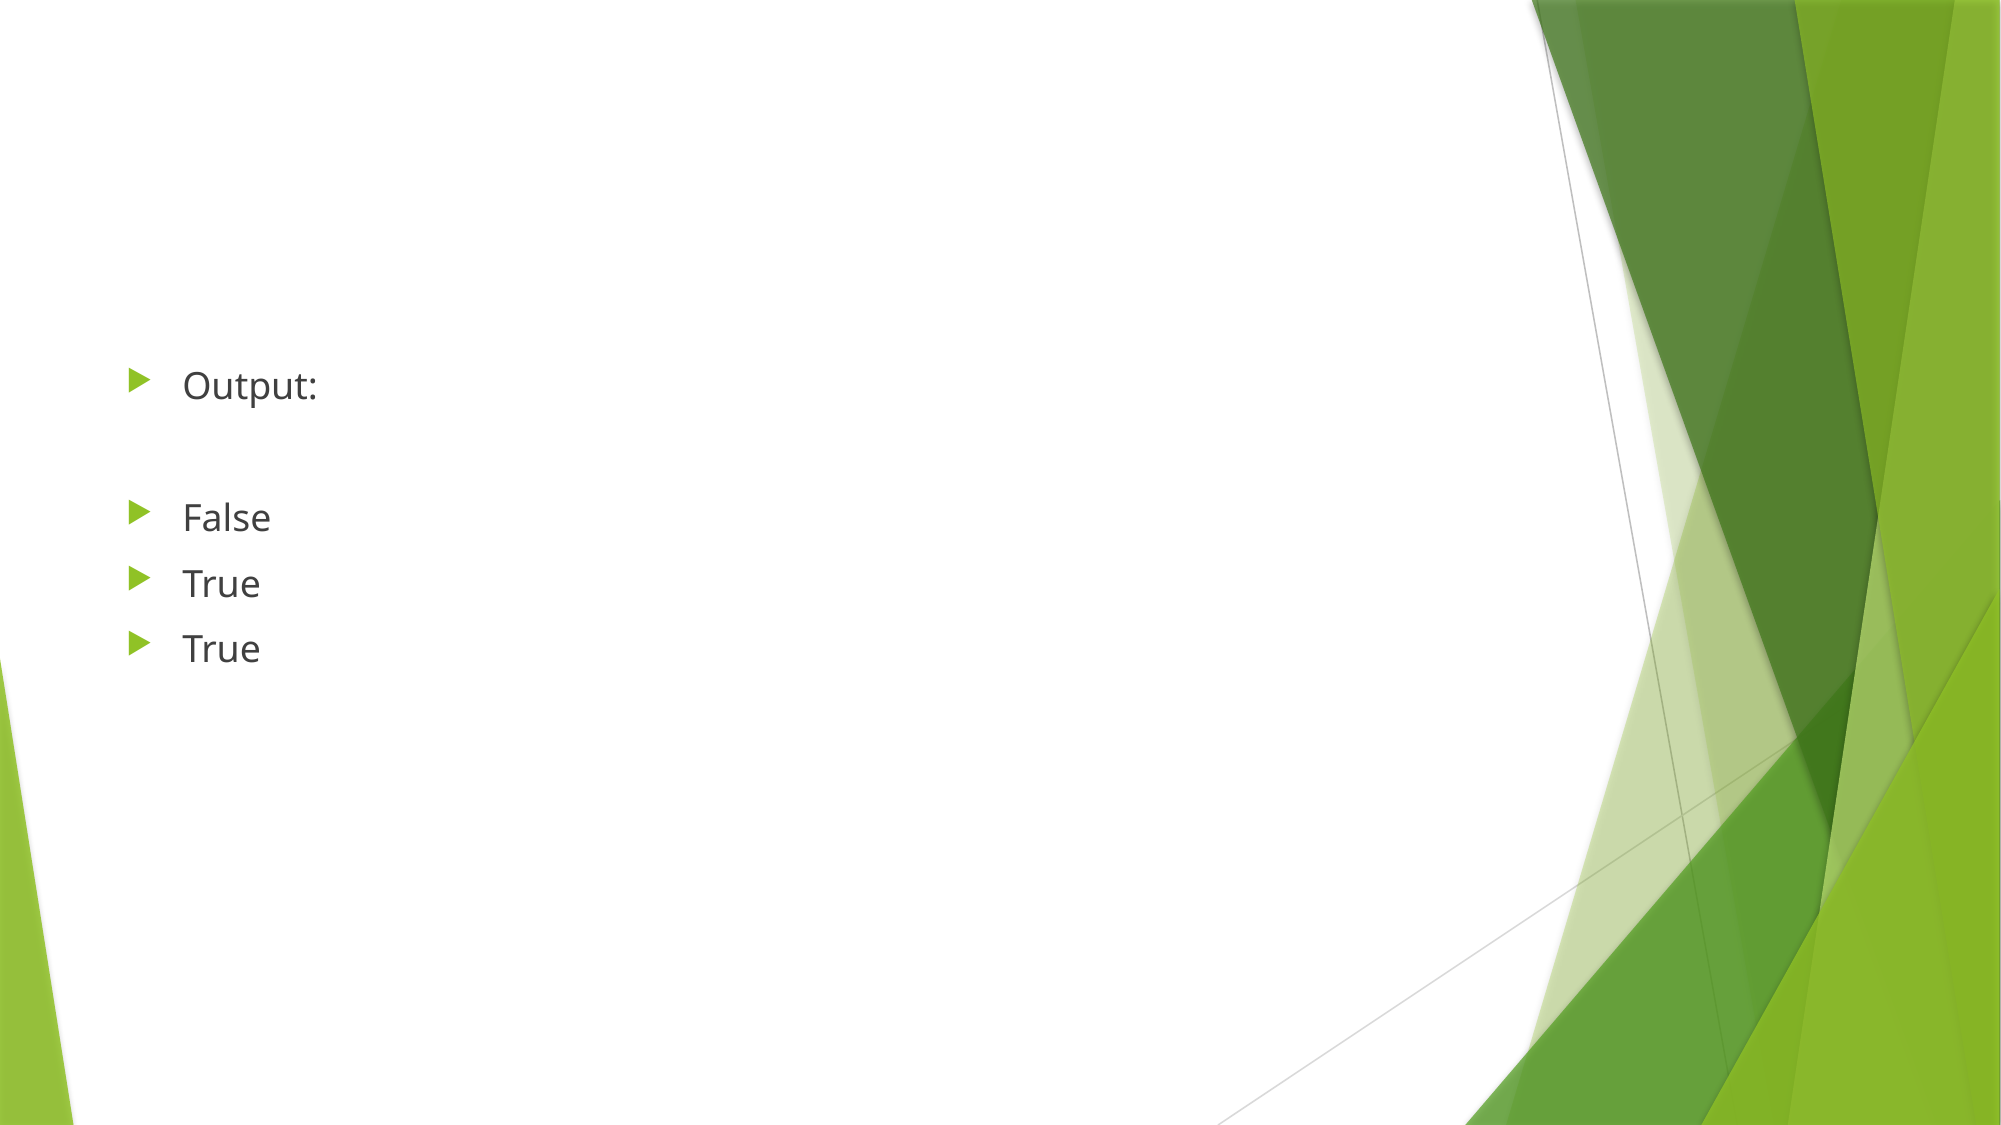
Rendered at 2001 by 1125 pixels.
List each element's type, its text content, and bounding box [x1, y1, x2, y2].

list Output: False True True [111, 354, 1522, 992]
